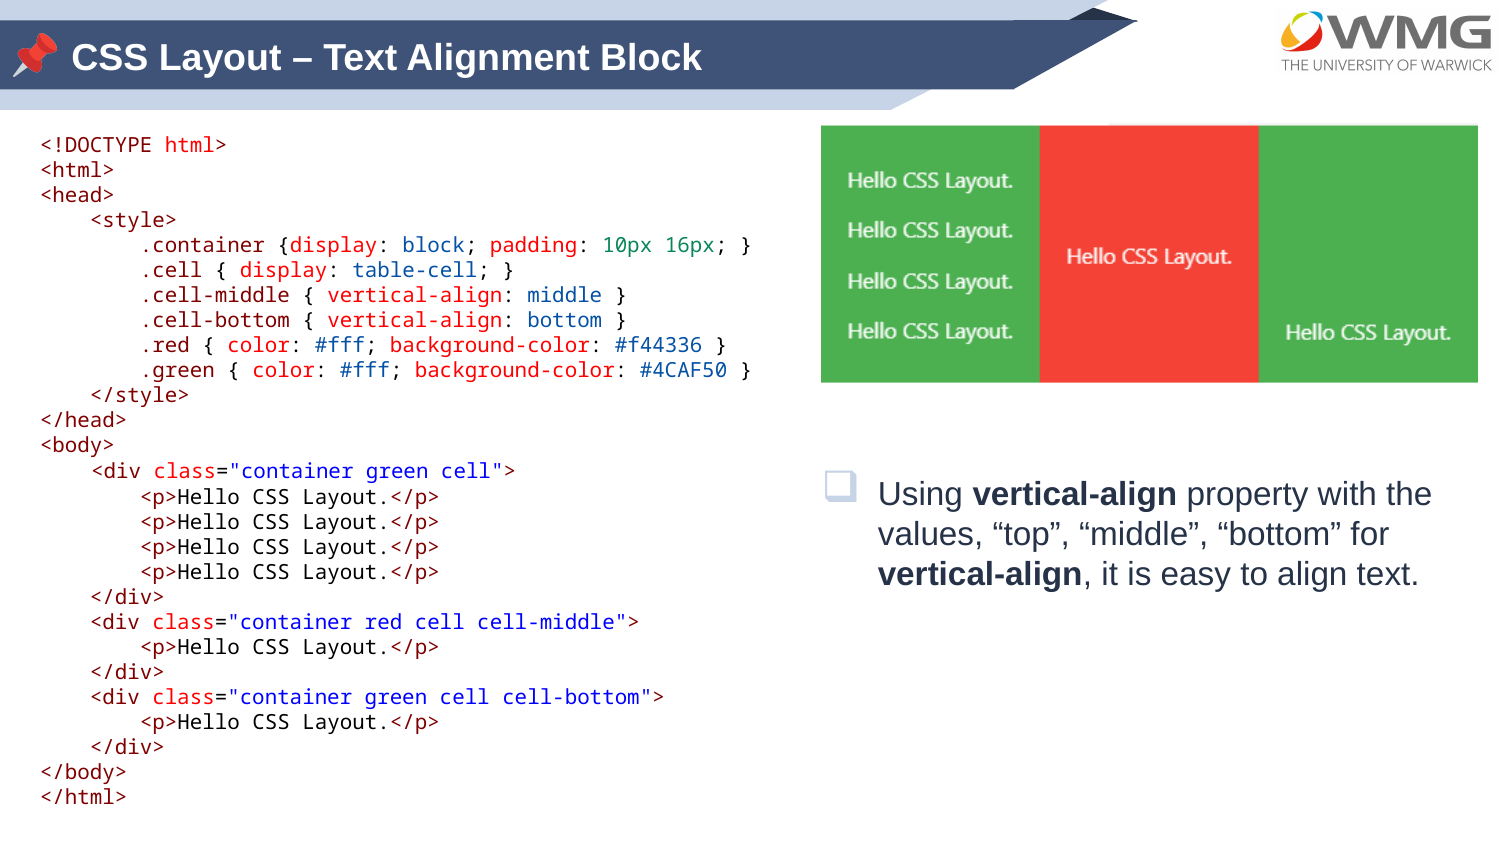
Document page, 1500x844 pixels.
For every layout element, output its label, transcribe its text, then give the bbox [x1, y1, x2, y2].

picture [821, 123, 1479, 387]
text_box Using vertical-align property with the values, “top”, “middle”, “bottom” for vertical-align, it is easy to align text. [806, 464, 1490, 600]
text_box <!DOCTYPE html> <html> <head> <style> .container {display: block; padding: 10px 16px; } .cell { display: table-cell; } .cell-middle { vertical-align: middle } .cell-bottom { vertical-align: bottom } .red { color: #fff; background-color: #f44336 } .green { color: #fff; background-color: #4CAF50 } </style> </head> <body> <div class="container green cell"> <p>Hello CSS Layout.</p> <p>Hello CSS Layout.</p> <p>Hello CSS Layout.</p> <p>Hello CSS Layout.</p> </div> <div class="container red cell cell-middle"> <p>Hello CSS Layout.</p> </div> <div class="container green cell cell-bottom"> <p>Hello CSS Layout.</p> </div> </body> </html> [25, 124, 807, 816]
picture [13, 33, 56, 77]
title CSS Layout – Text Alignment Block [56, 21, 1031, 91]
picture [1275, 8, 1498, 74]
